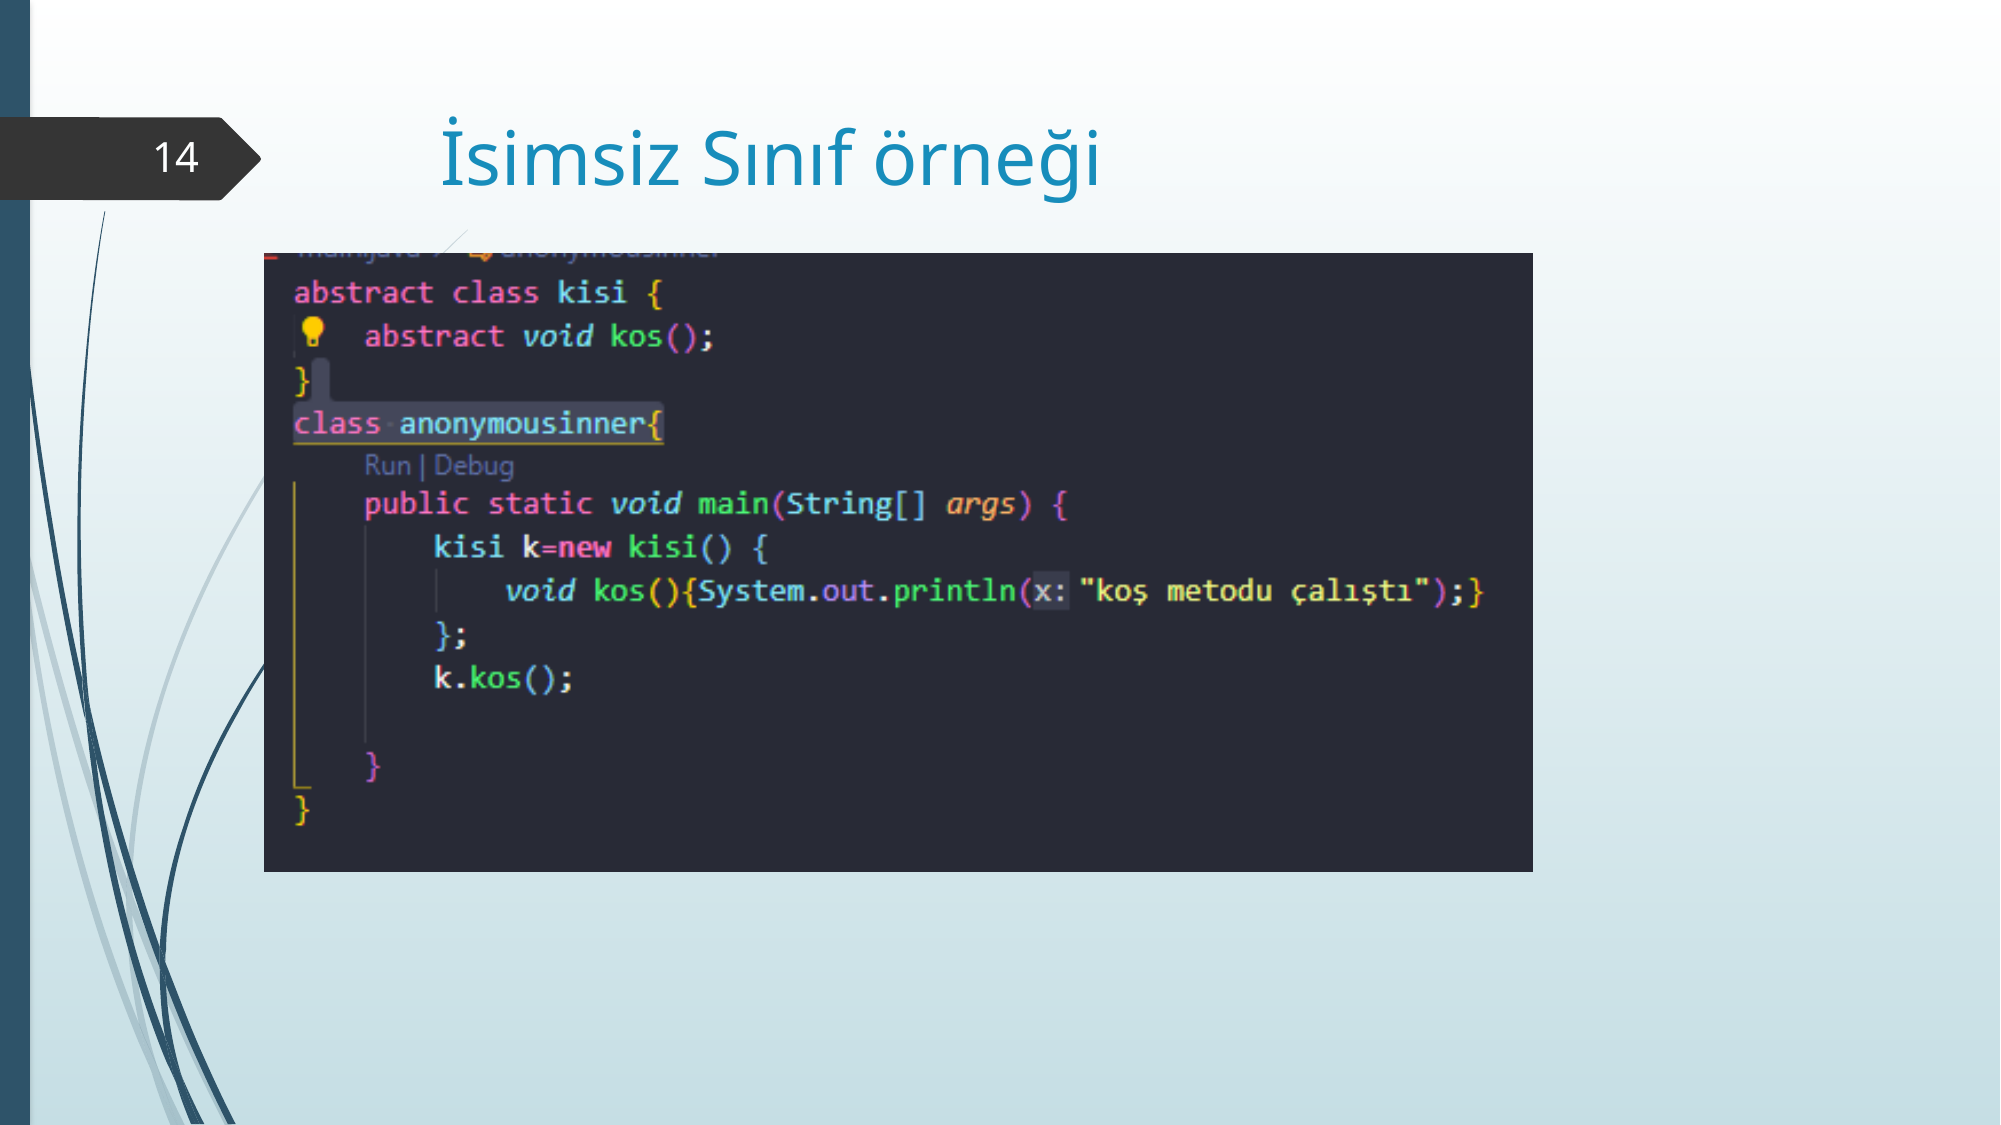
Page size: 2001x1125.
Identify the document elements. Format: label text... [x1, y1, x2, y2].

picture [264, 253, 1533, 872]
title İsimsiz Sınıf örneği [425, 102, 1888, 313]
slide_number 14 [87, 129, 216, 190]
